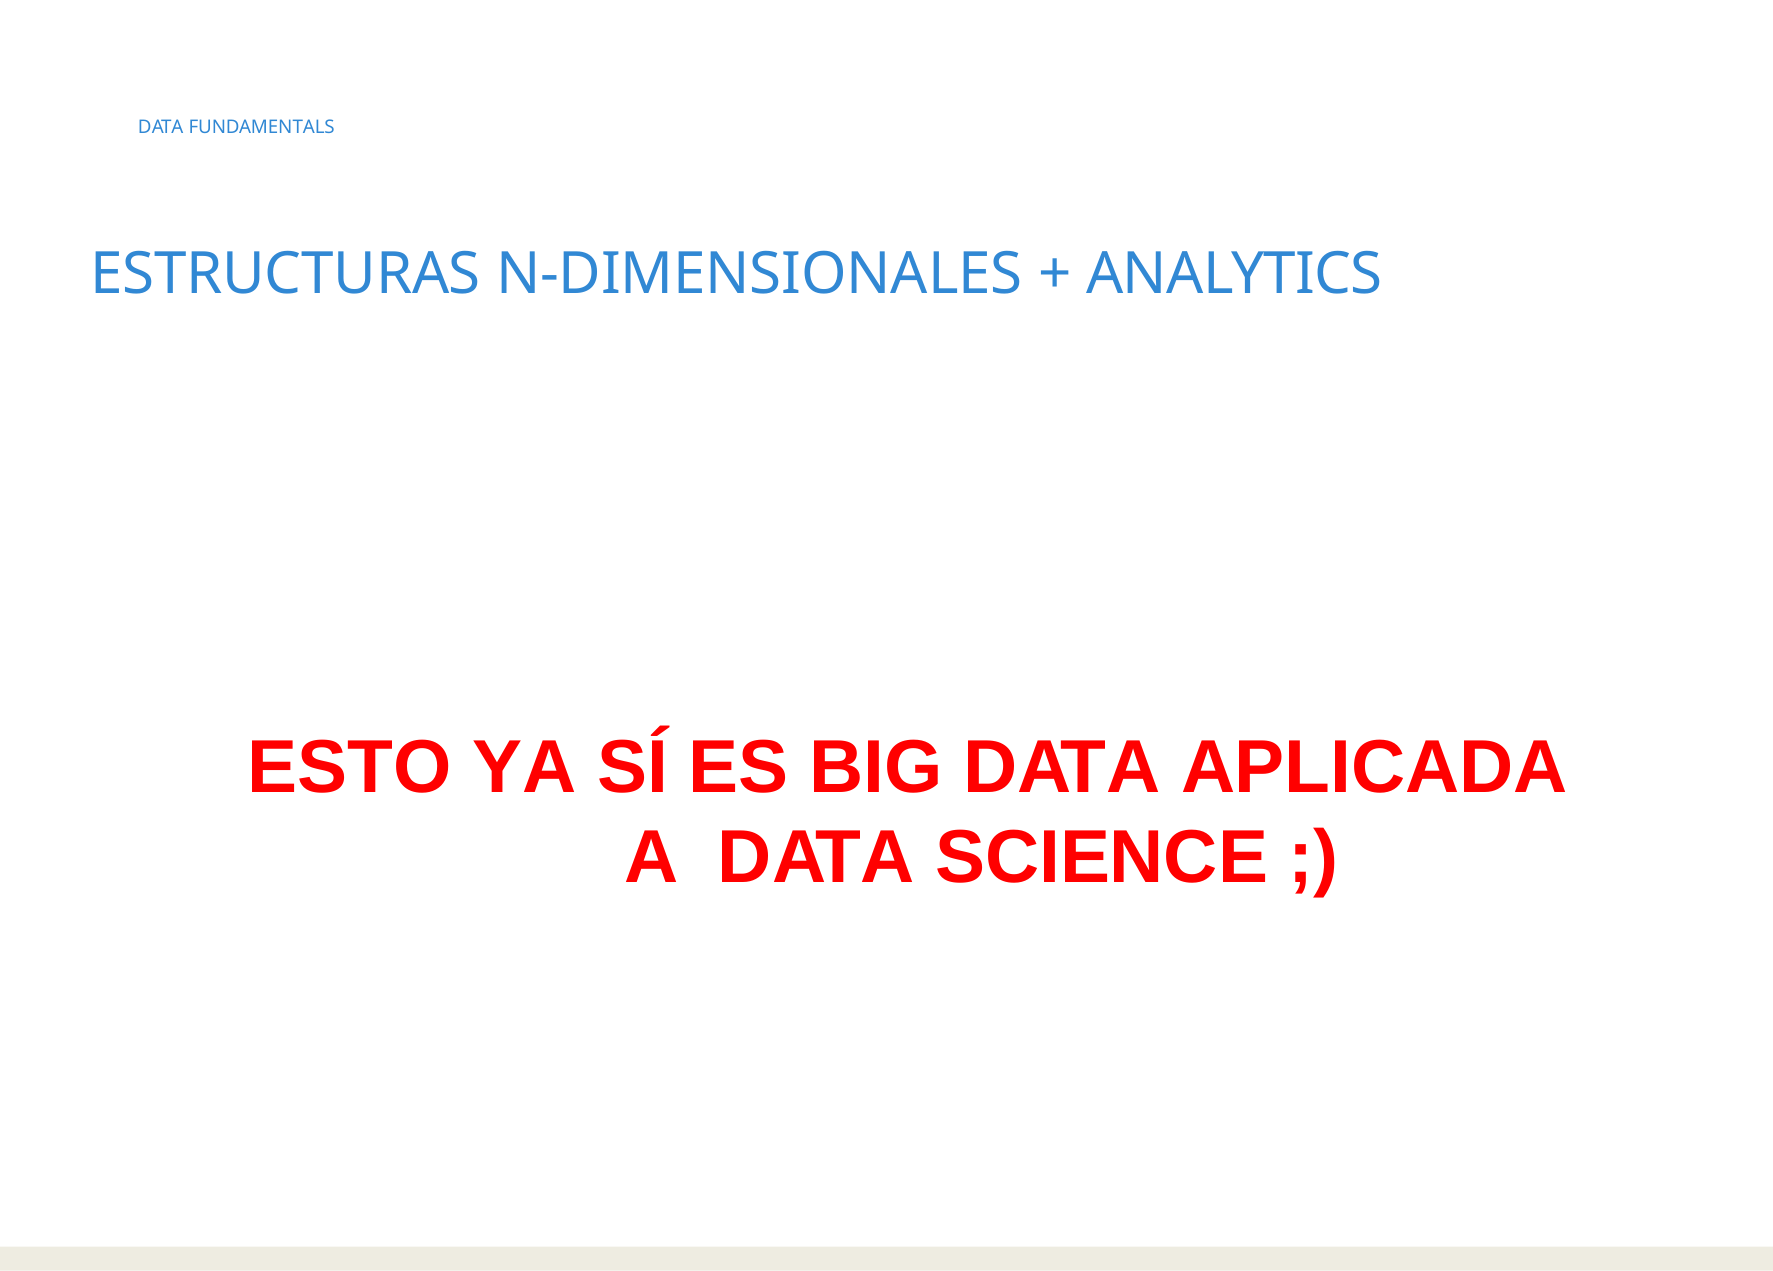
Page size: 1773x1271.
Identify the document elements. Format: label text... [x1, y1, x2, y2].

text_box DATA FUNDAMENTALS [135, 113, 343, 138]
text_box ESTRUCTURAS N-DIMENSIONALES + ANALYTICS [88, 232, 1468, 305]
text_box ESTO YA SÍ ES BIG DATA APLICADA A DATA SCIENCE ;) [245, 715, 1623, 898]
